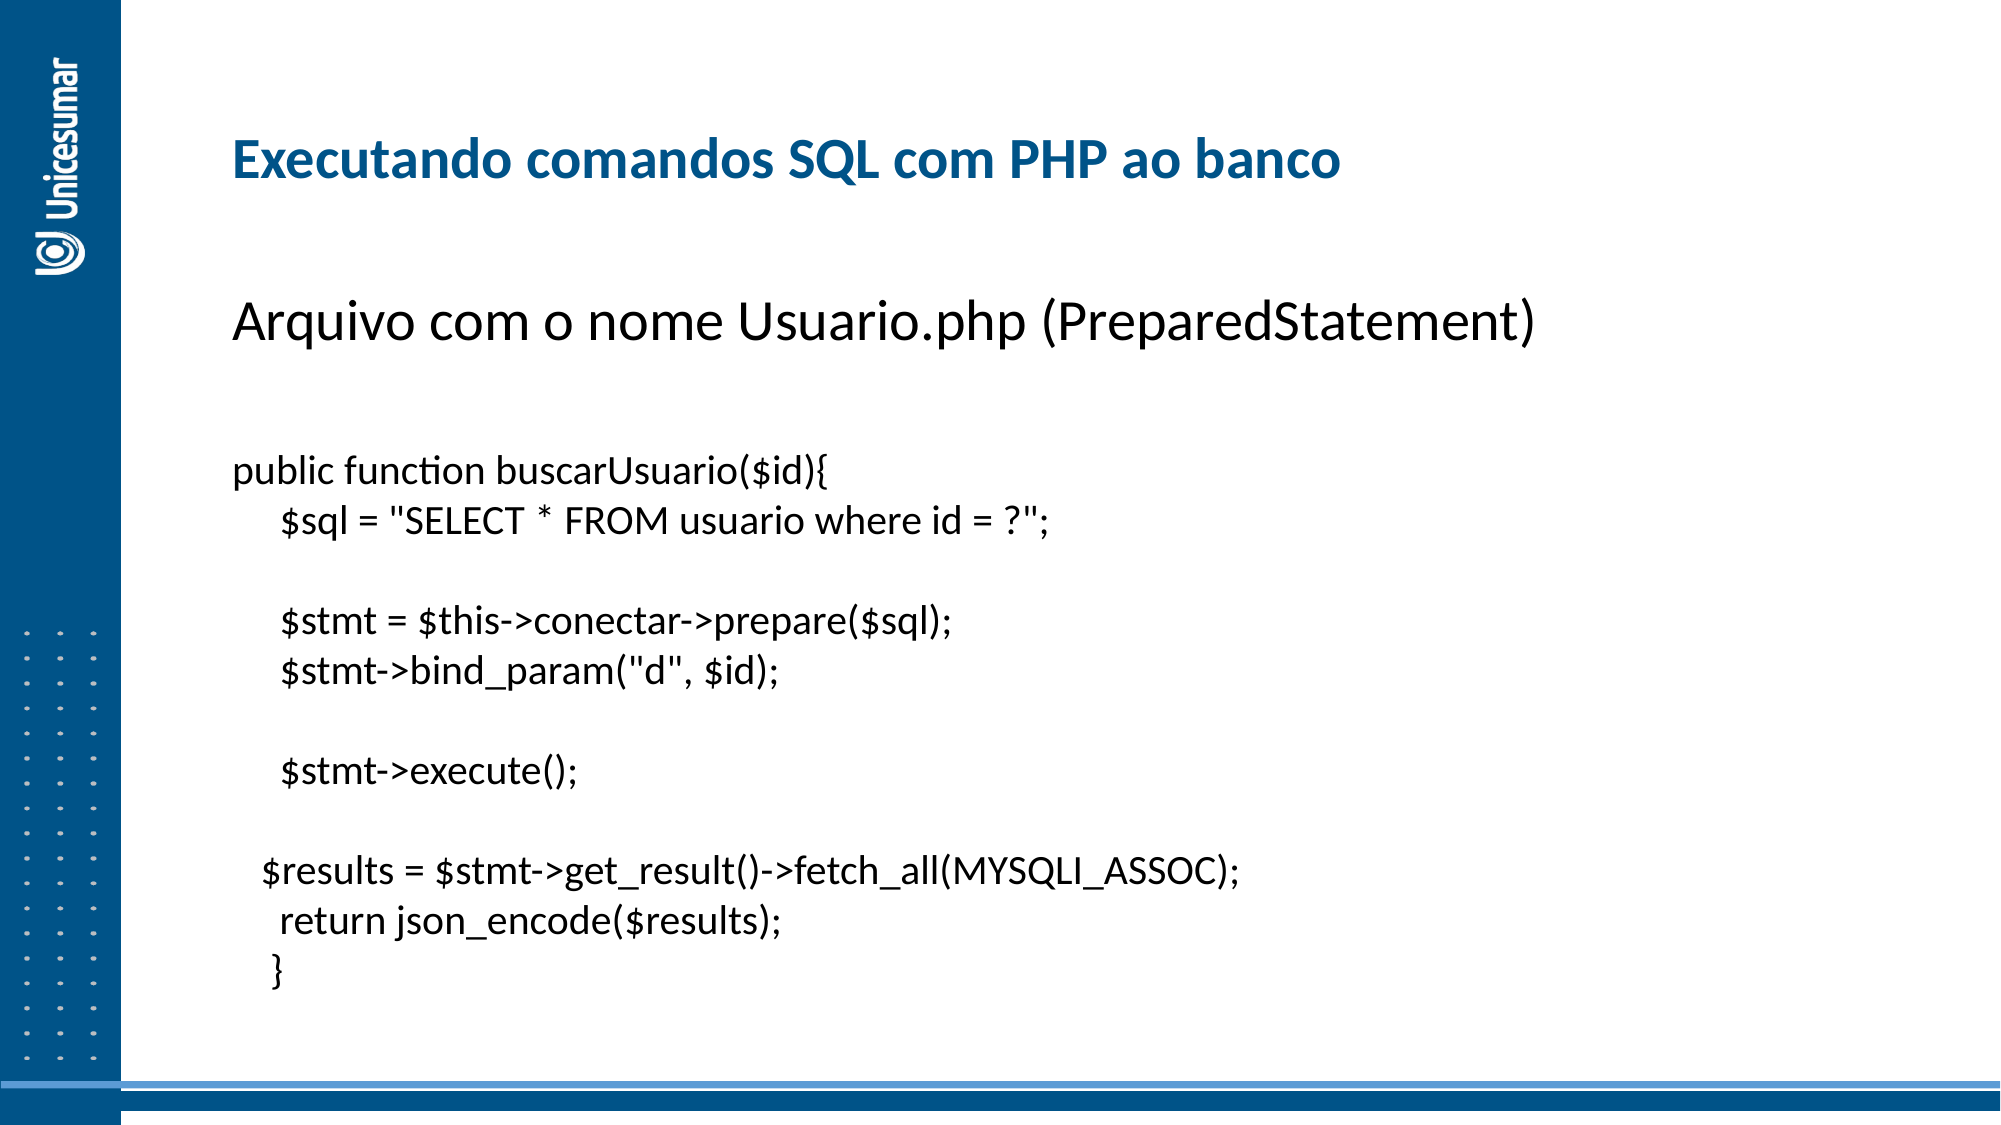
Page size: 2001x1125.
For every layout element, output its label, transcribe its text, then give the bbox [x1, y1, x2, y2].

picture [36, 58, 85, 275]
picture [24, 631, 111, 1060]
list Arquivo com o nome Usuario.php (PreparedStatement) public function buscarUsuario($id){ $sql = "SELECT * FROM usuario where id = ?"; $stmt = $this->conectar->prepare($sql); $stmt->bind_param("d", $id); $stmt->execute(); $results = $stmt->get_result()->fetch_all(MYSQLI_ASSOC); return json_encode($results); } [217, 274, 1945, 969]
list Executando comandos SQL com PHP ao banco [217, 81, 1945, 237]
